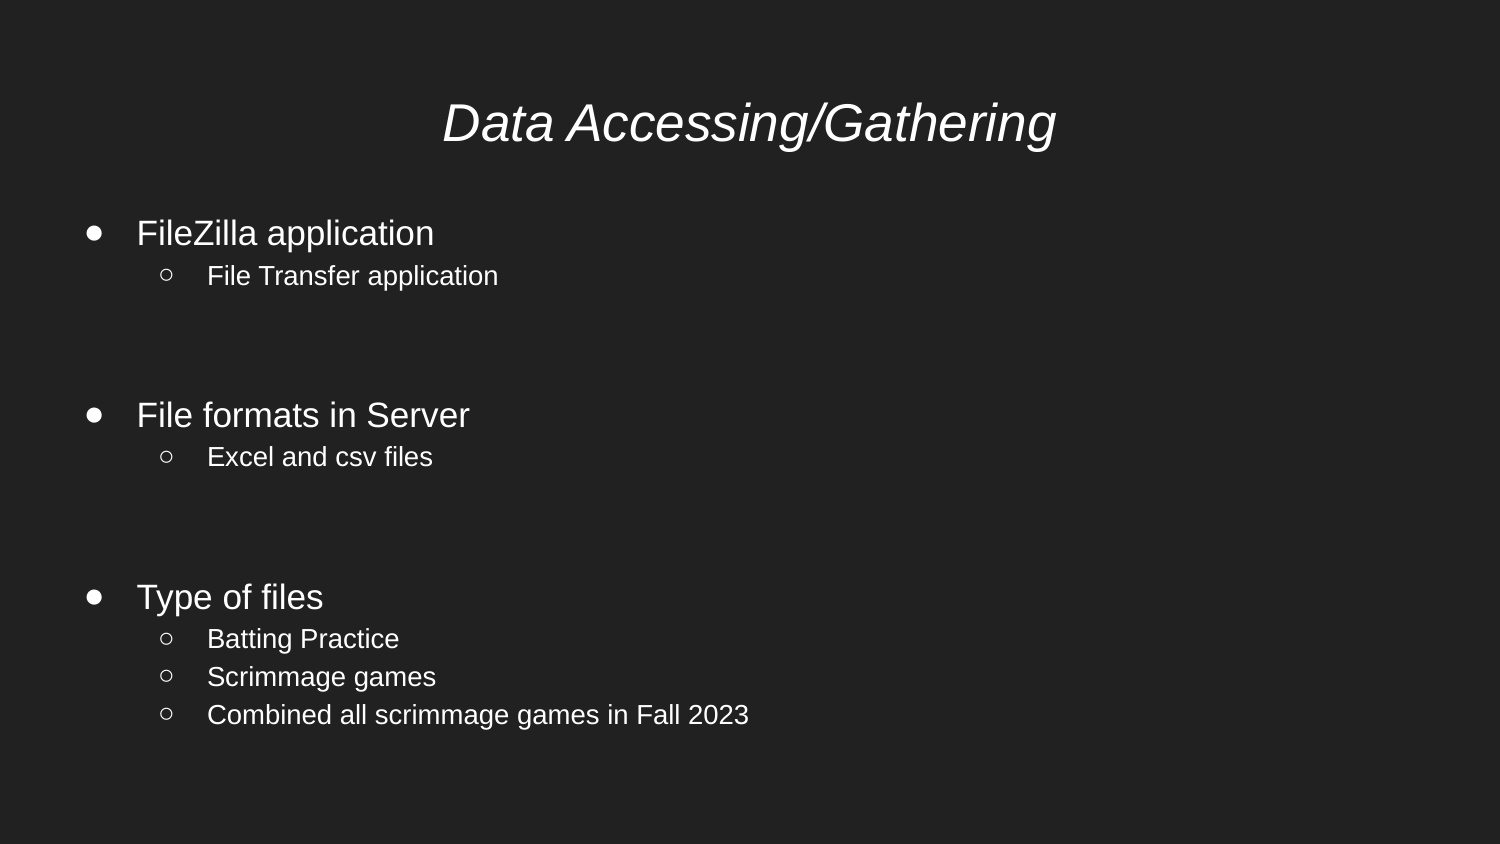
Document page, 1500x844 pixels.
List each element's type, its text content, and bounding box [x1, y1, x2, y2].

title Data Accessing/Gathering [51, 72, 1449, 167]
list FileZilla application File Transfer application File formats in Server Excel and csv files Type of files Batting Practice Scrimmage games Combined all scrimmage games in Fall 2023 [51, 189, 1449, 750]
